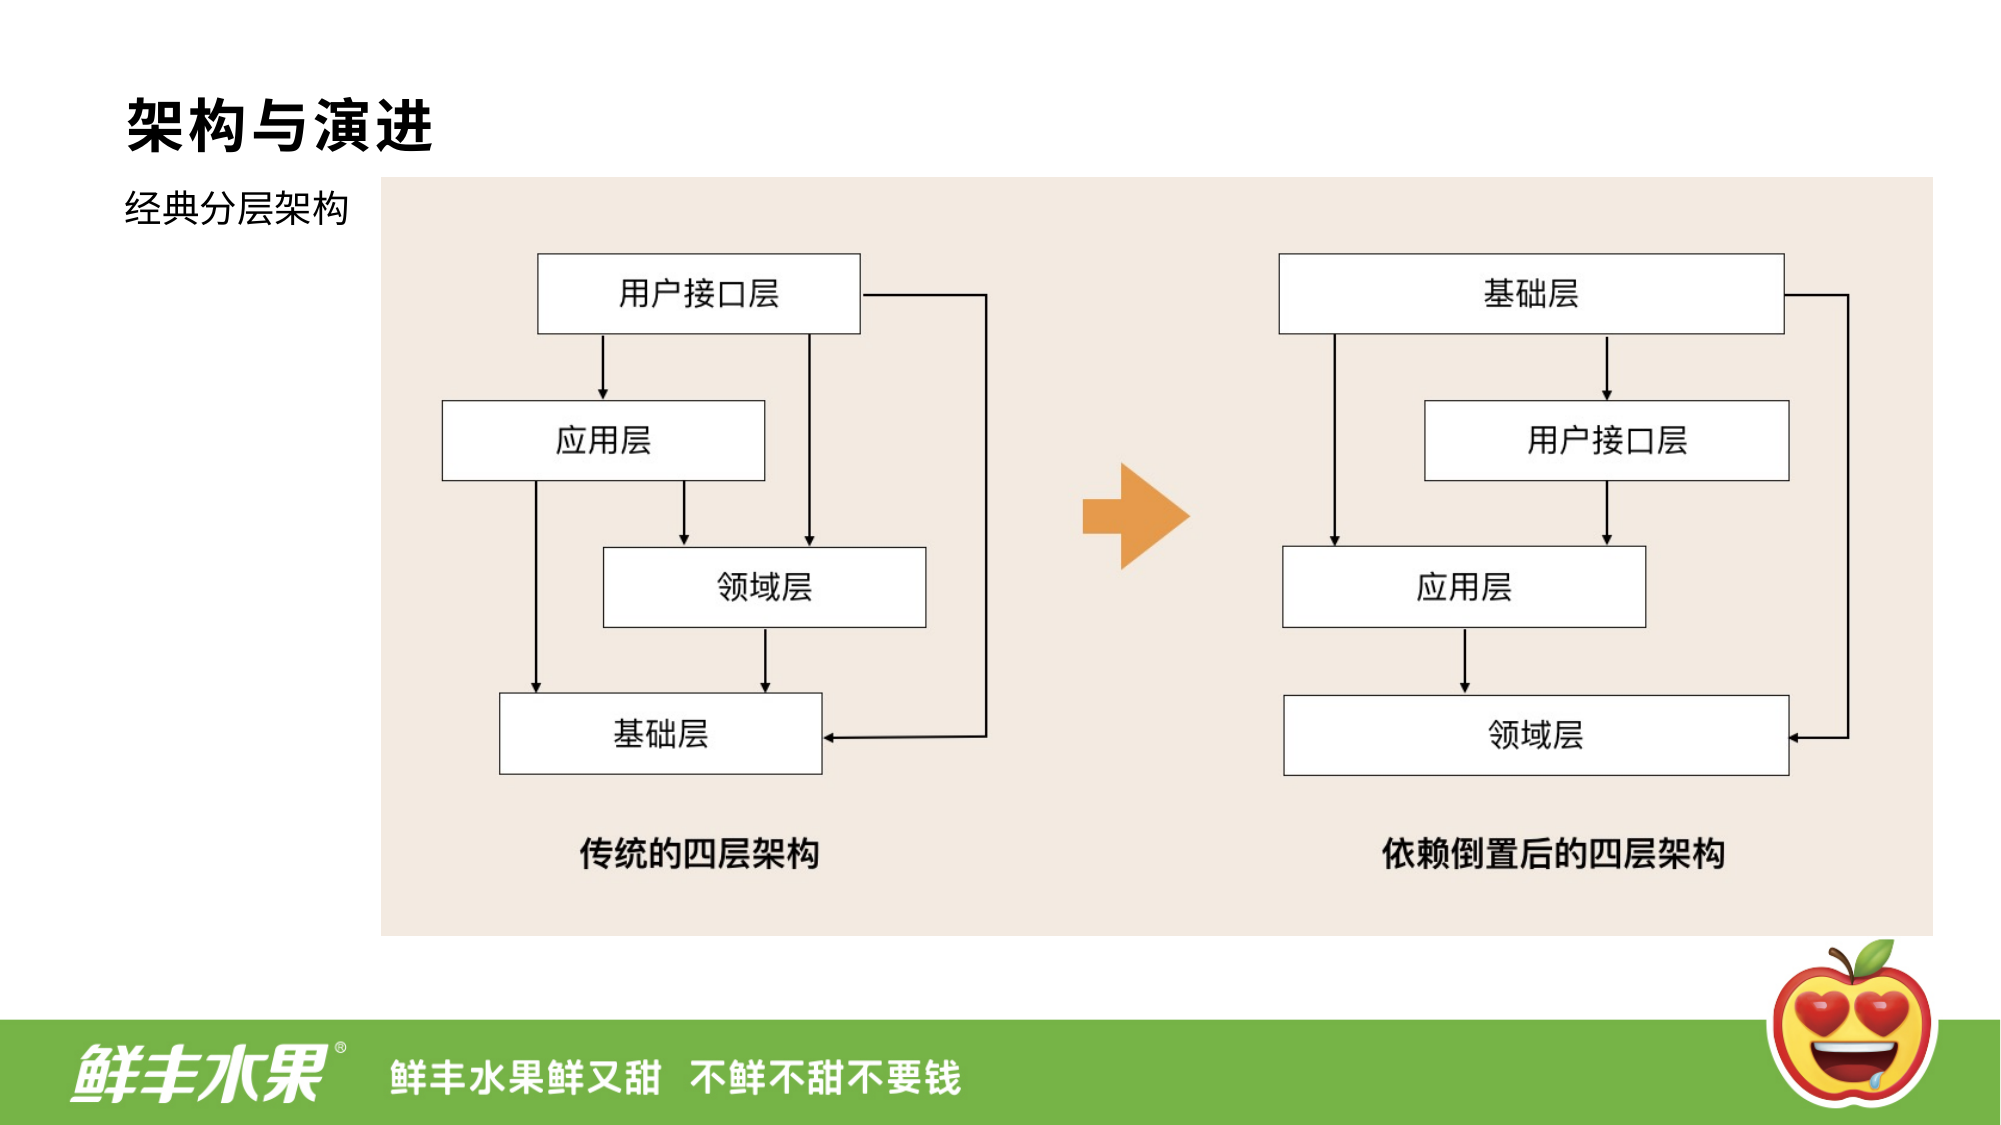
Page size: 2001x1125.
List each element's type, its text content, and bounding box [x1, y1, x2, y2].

text_box 经典分层架构 [109, 177, 365, 237]
title 架构与演进 [109, 70, 1891, 178]
picture [0, 0, 2001, 1125]
